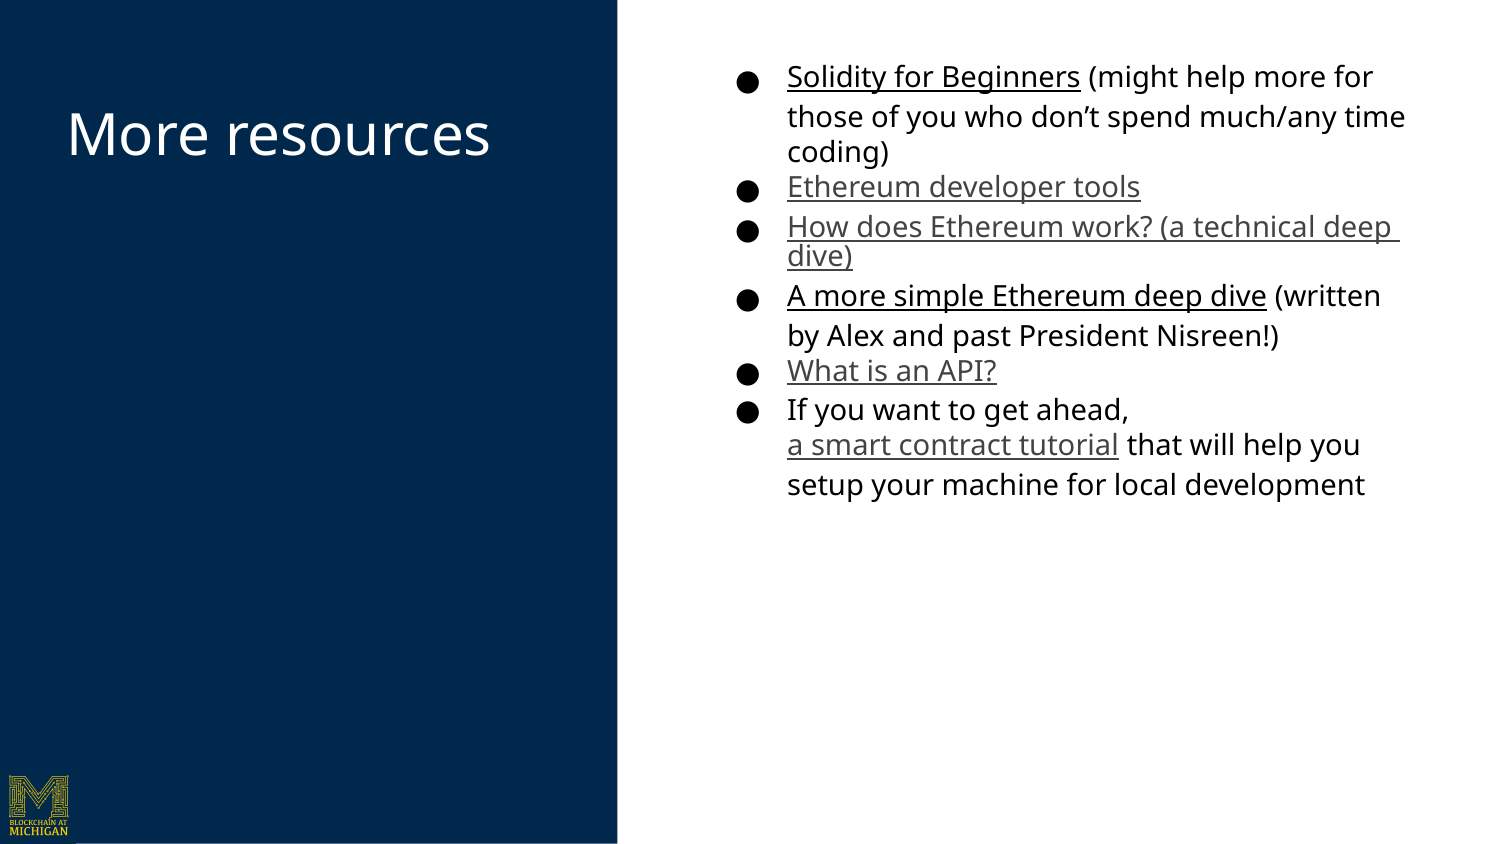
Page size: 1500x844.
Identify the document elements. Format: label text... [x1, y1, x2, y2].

title More resources [51, 82, 565, 383]
text_box Solidity for Beginners (might help more for those of you who don’t spend much/any time coding) Ethereum developer tools How does Ethereum work? (a technical deep dive) A more simple Ethereum deep dive (written by Alex and past President Nisreen!) What is an API? If you want to get ahead, a smart contract tutorial that will help you setup your machine for local development [697, 43, 1431, 779]
picture [0, 768, 76, 844]
